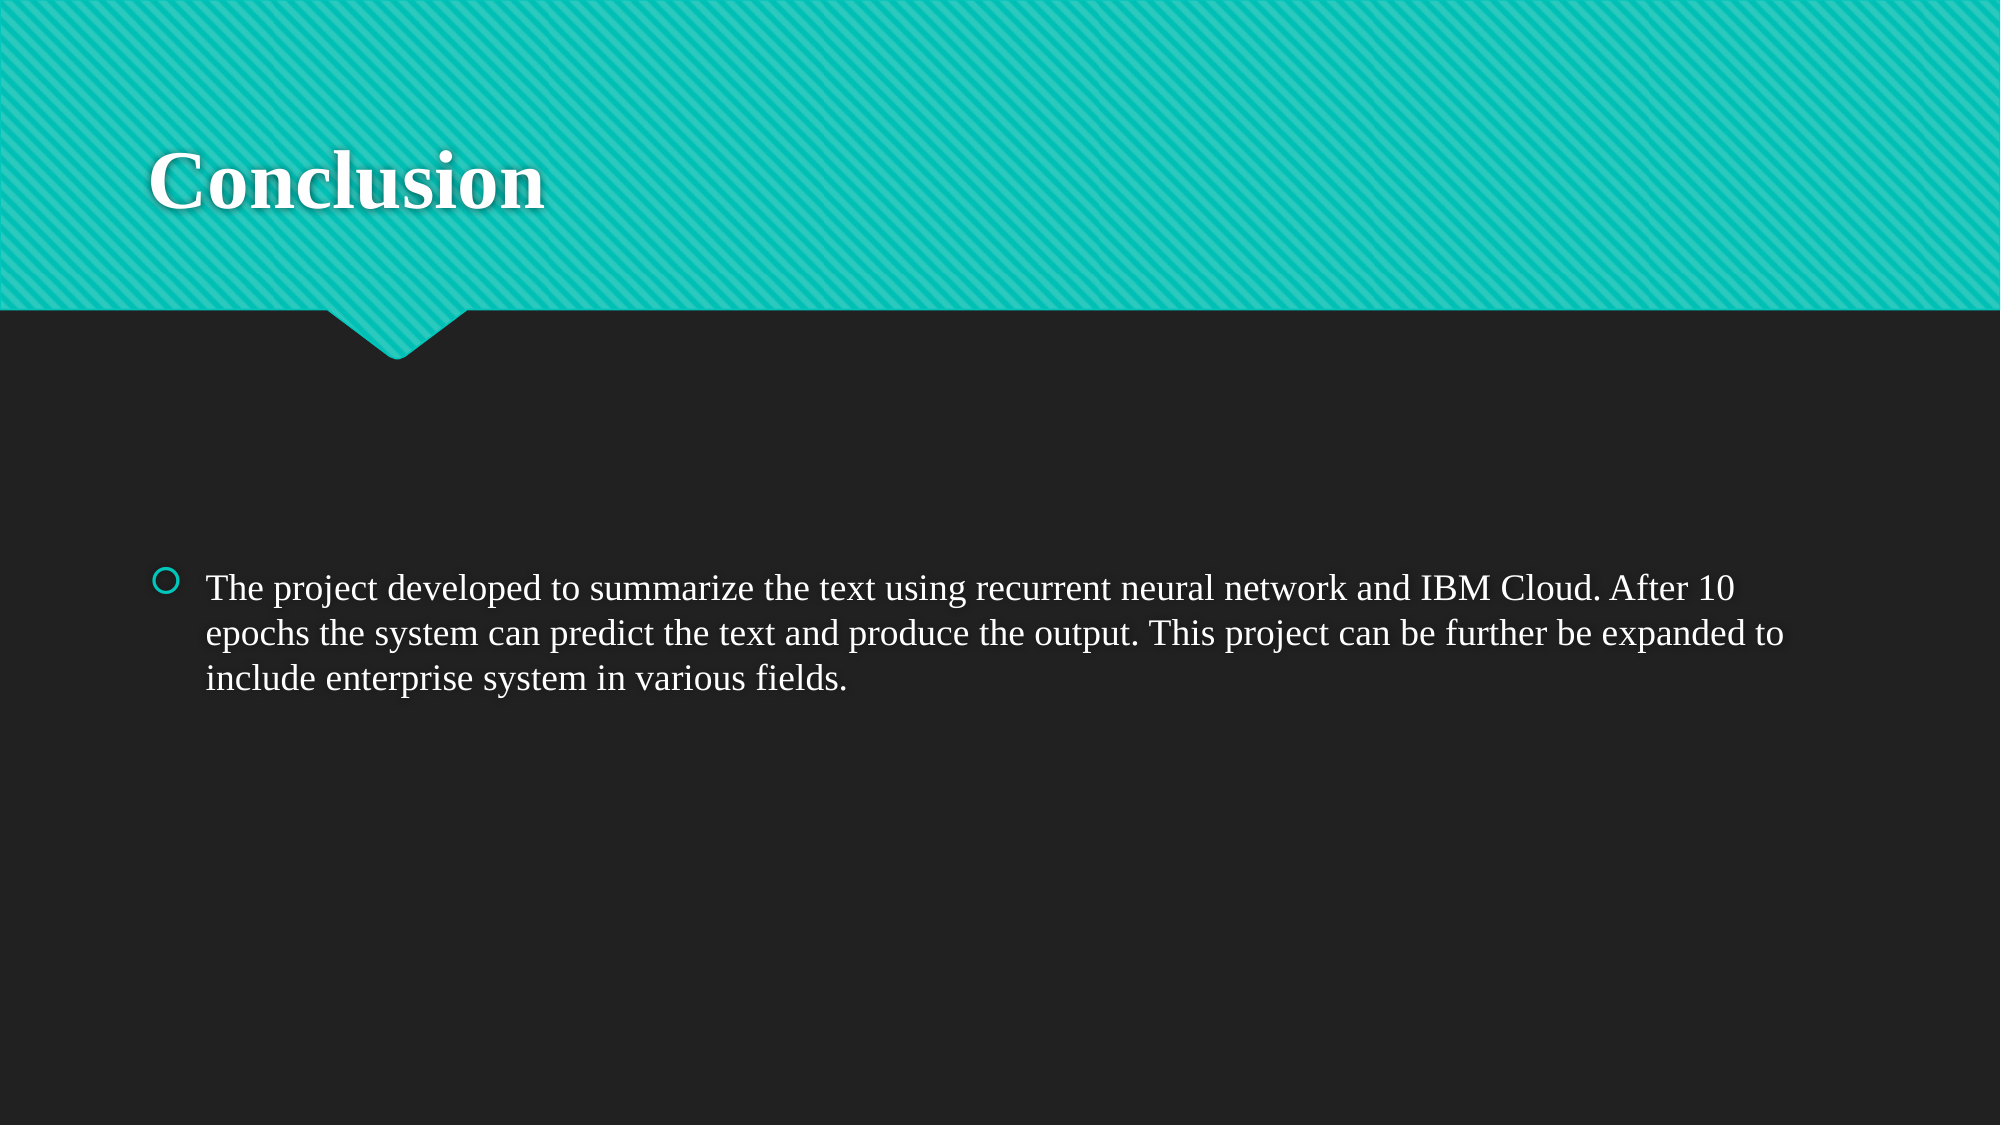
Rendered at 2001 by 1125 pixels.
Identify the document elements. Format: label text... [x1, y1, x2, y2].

title Conclusion [132, 73, 1868, 233]
list The project developed to summarize the text using recurrent neural network and IBM Cloud. After 10 epochs the system can predict the text and produce the output. This project can be further be expanded to include enterprise system in various fields. [134, 364, 1866, 962]
